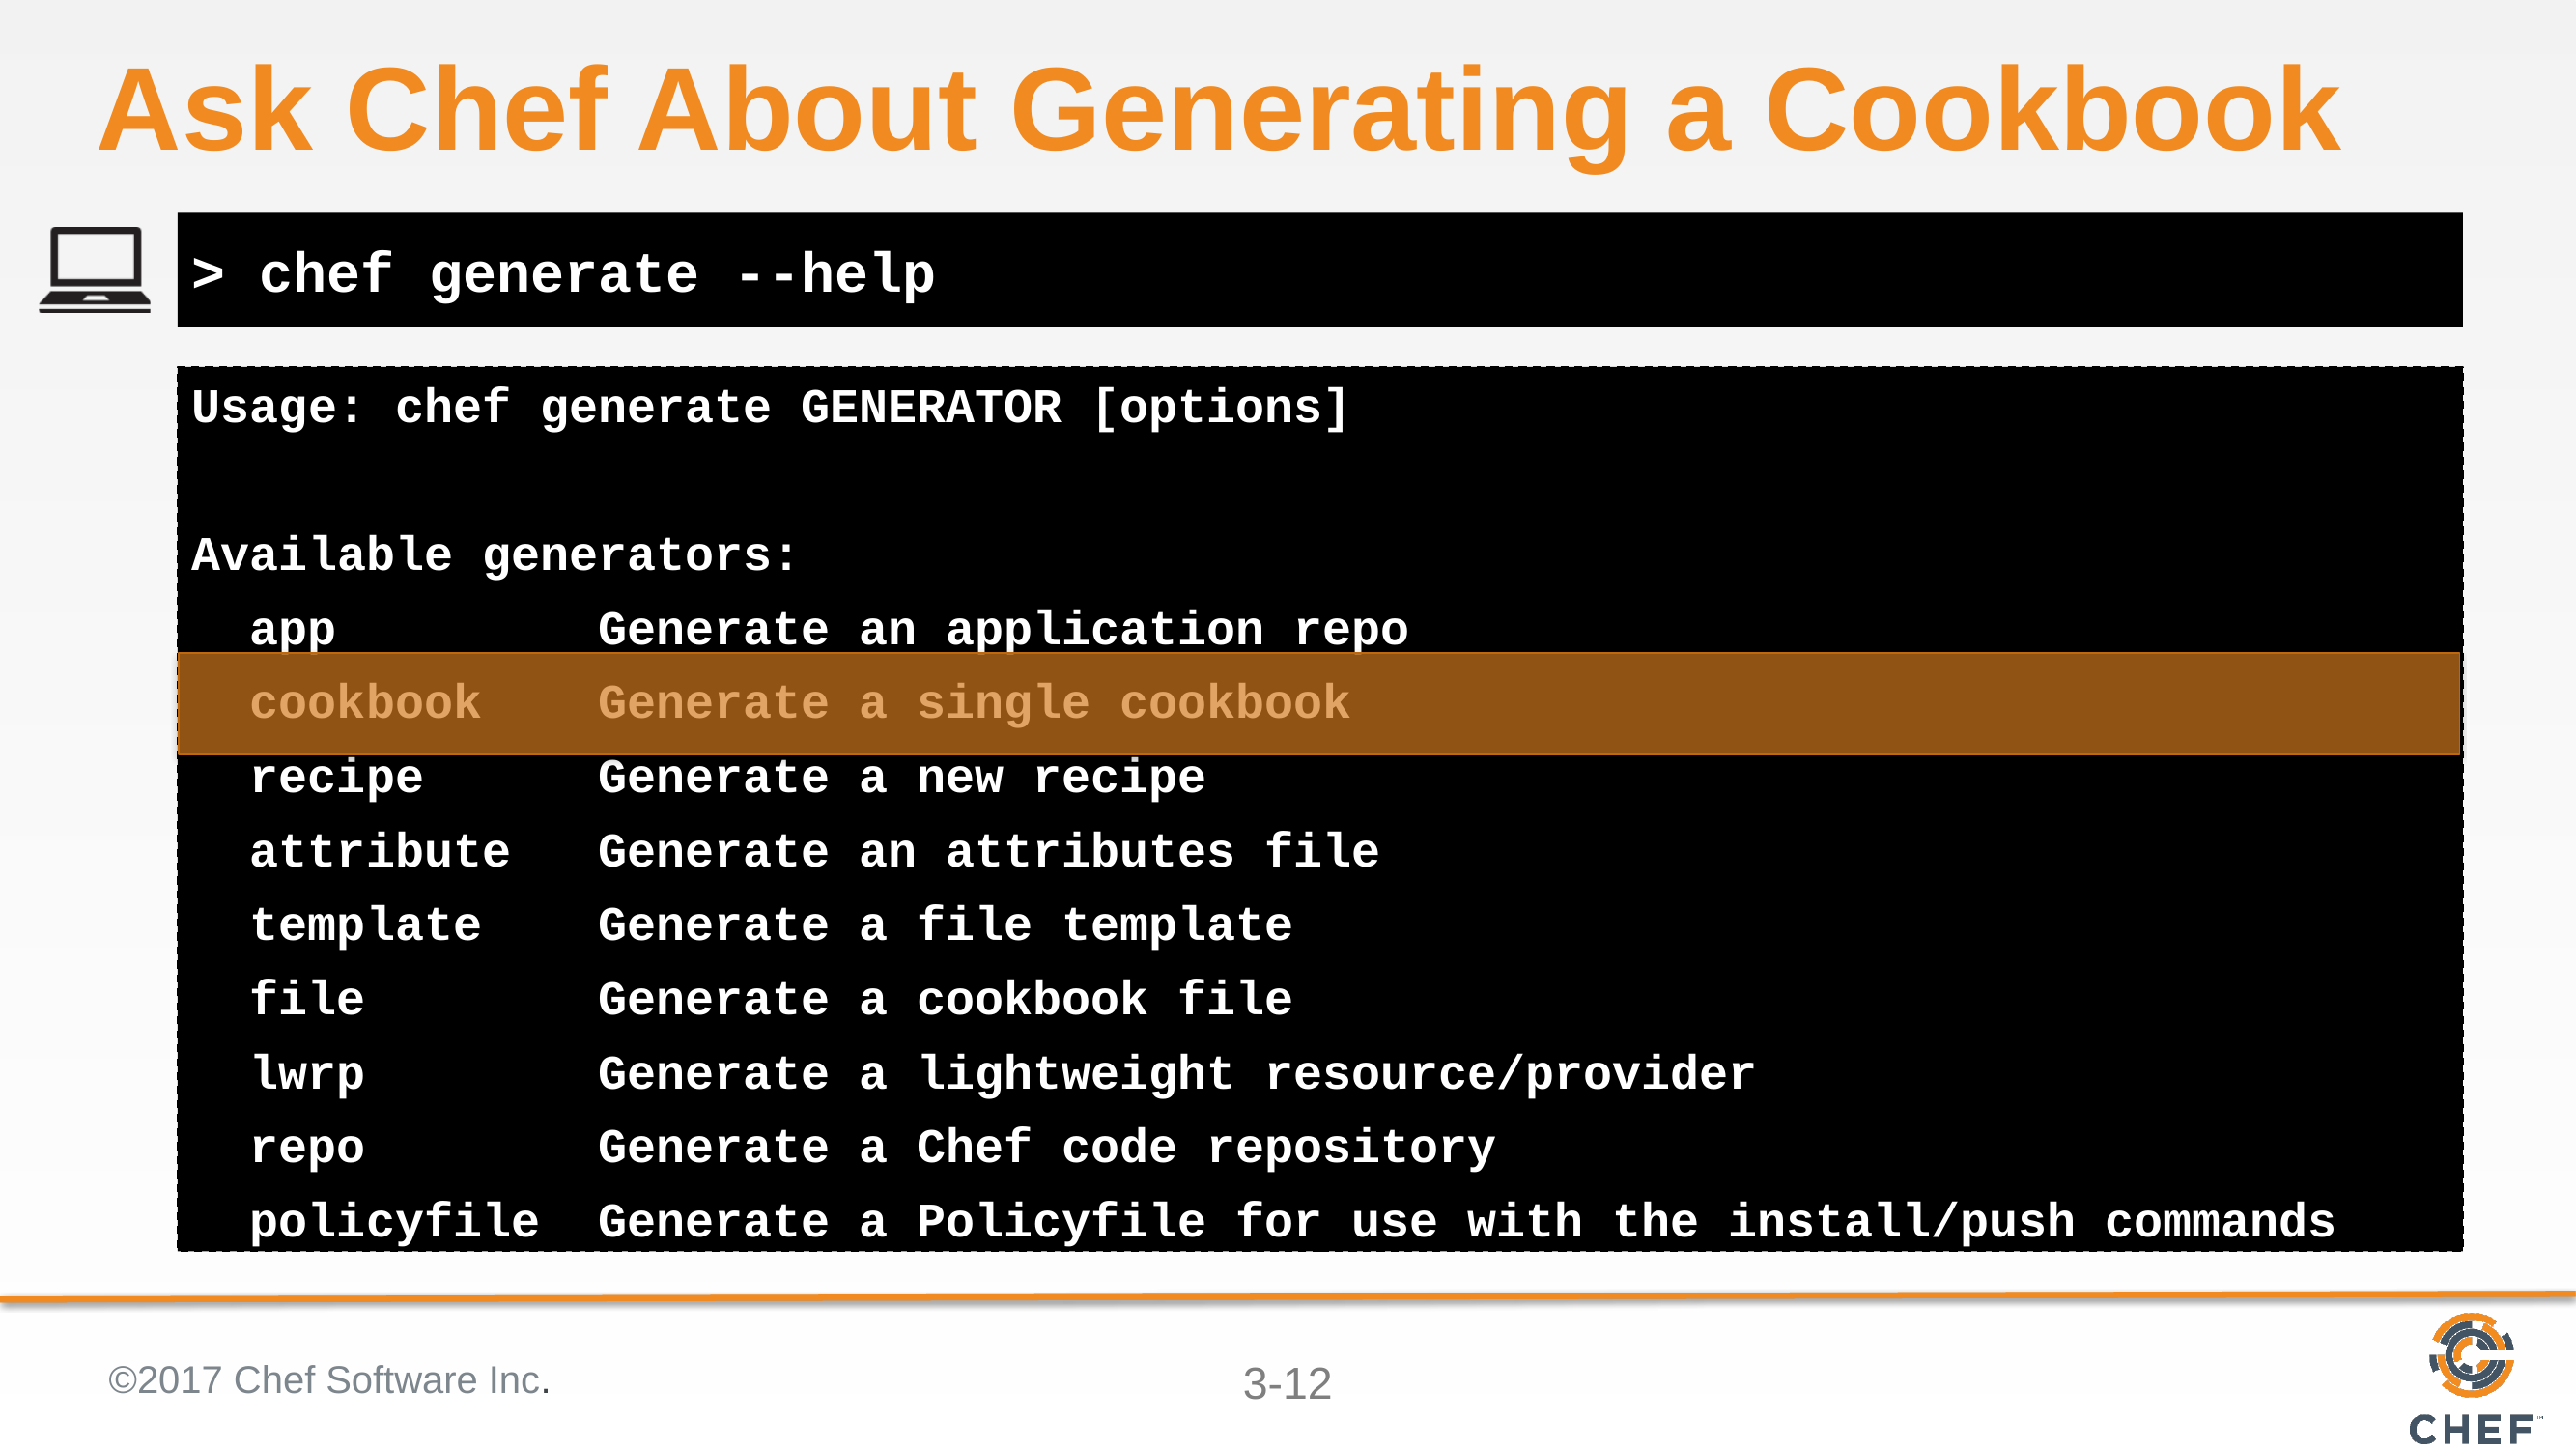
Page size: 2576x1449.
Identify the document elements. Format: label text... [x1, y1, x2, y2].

text_box [178, 652, 2460, 755]
title Ask Chef About Generating a Cookbook [96, 48, 2463, 180]
list Usage: chef generate GENERATOR [options] Available generators: app Generate an application repo cookbook Generate a single cookbook recipe Generate a new recipe attribute Generate an attributes file template Generate a file template file Generate a cookbook file lwrp Generate a lightweight resource/provider repo Generate a Chef code repository policyfile Generate a Policyfile for use with the install/push commands [177, 764, 2464, 1252]
picture [2399, 1297, 2551, 1449]
list > chef generate --help [177, 212, 2463, 327]
list Usage: chef generate GENERATOR [options] Available generators: app Generate an application repo cookbook Generate a single cookbook recipe Generate a new recipe attribute Generate an attributes file template Generate a file template file Generate a cookbook file lwrp Generate a lightweight resource/provider repo Generate a Chef code repository policyfile Generate a Policyfile for use with the install/push commands [177, 366, 2464, 653]
